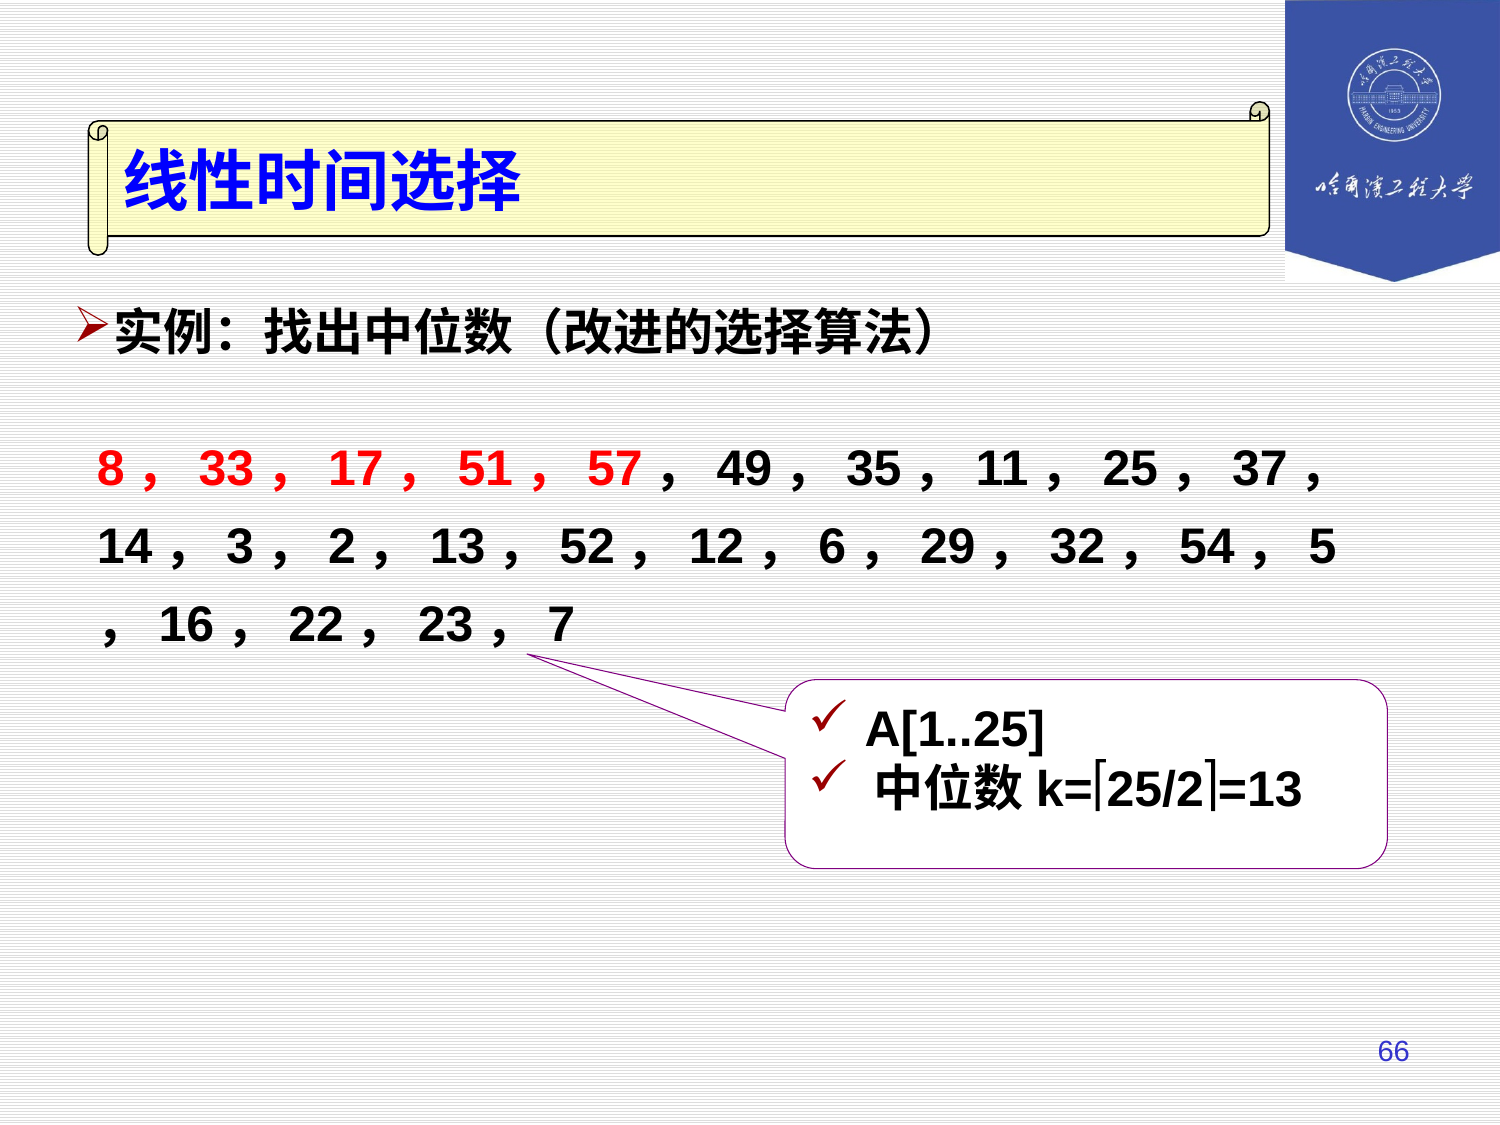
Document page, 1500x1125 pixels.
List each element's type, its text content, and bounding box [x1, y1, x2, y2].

slide_number 66 [1074, 1024, 1426, 1101]
text_box 线性时间选择 [88, 101, 1270, 256]
picture [1285, 0, 1500, 282]
text_box 实例：找出中位数（改进的选择算法） [58, 292, 1360, 368]
text_box A[1..25] 中位数k=25/2=13 [526, 653, 1388, 869]
text_box 8，33，17，51，57，49，35，11，25，37，14，3，2，13，52，12，6，29，32，54，5，16，22，23，7 [82, 410, 1393, 659]
